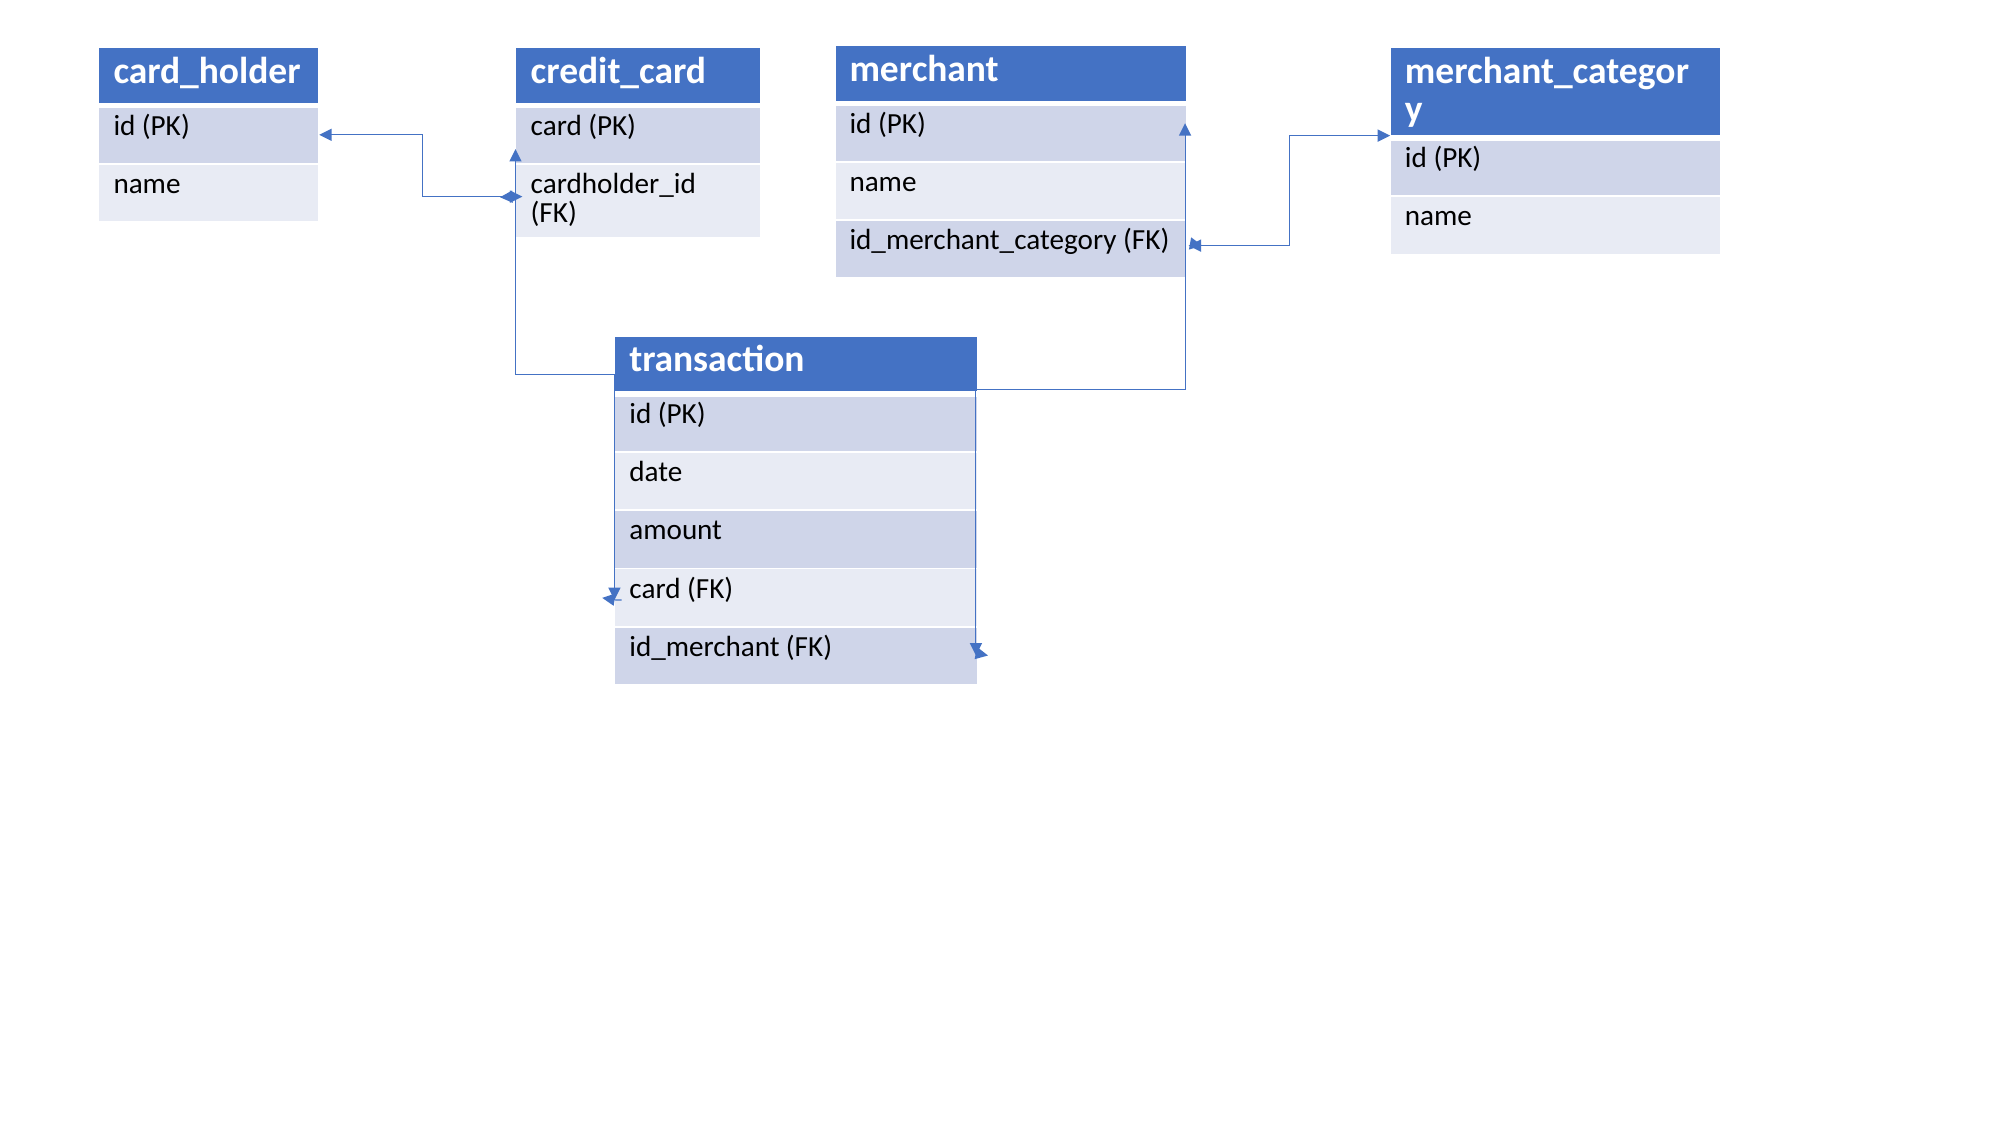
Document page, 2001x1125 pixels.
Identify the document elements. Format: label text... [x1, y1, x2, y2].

table_cell amount [615, 511, 975, 568]
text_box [319, 135, 523, 197]
table_header card_holder [99, 48, 318, 103]
table_cell name [836, 163, 1185, 219]
table_header merchant [836, 46, 1186, 101]
table_header merchant_category [1391, 48, 1720, 135]
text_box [1188, 135, 1391, 246]
table_cell id_merchant_category (FK) [836, 221, 1185, 277]
table_header credit_card [516, 48, 760, 103]
table_header transaction [615, 337, 814, 391]
table_cell cardholder_id (FK) [615, 165, 760, 237]
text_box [814, 284, 1347, 495]
table_cell card (PK) [516, 108, 760, 163]
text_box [515, 149, 615, 600]
table_cell name [99, 165, 318, 221]
table_cell id (PK) [836, 106, 1186, 161]
table_cell card (FK) [615, 569, 975, 626]
table_cell id (PK) [99, 108, 318, 163]
table_cell id (PK) [1391, 141, 1720, 195]
table_cell date [615, 453, 975, 509]
table_cell id_merchant (FK) [615, 628, 977, 684]
table_cell name [1391, 197, 1720, 254]
table_cell id (PK) [615, 397, 814, 451]
